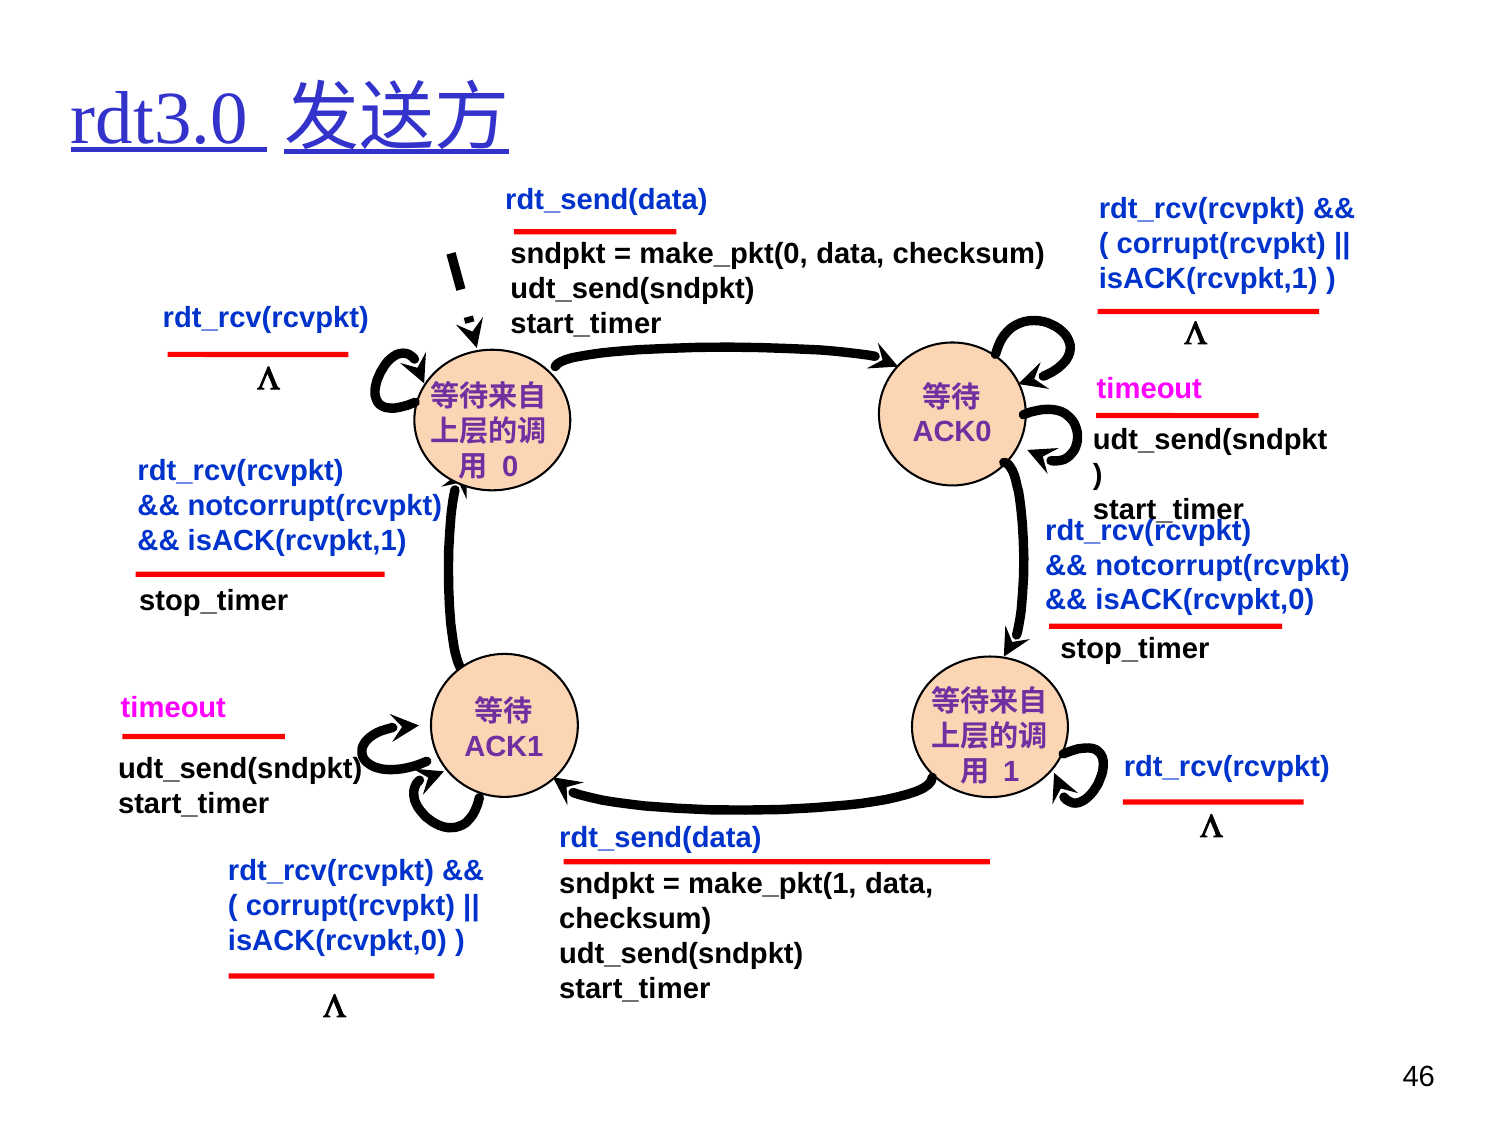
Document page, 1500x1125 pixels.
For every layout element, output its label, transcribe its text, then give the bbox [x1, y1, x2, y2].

text_box L [1169, 303, 1223, 359]
text_box rdt_rcv(rcvpkt) && notcorrupt(rcvpkt) && isACK(rcvpkt,0) [1030, 503, 1376, 614]
text_box [471, 789, 538, 797]
text_box rdt_rcv(rcvpkt) && ( corrupt(rcvpkt) || isACK(rcvpkt,0) ) [212, 843, 520, 973]
text_box 等待来自上层的调用 1 [903, 675, 1076, 797]
text_box 等待 ACK0 [893, 370, 1011, 444]
text_box [438, 349, 546, 369]
text_box sndpkt = make_pkt(1, data, checksum) udt_send(sndpkt) start_timer [544, 857, 1110, 976]
title rdt3.0 发送方 [55, 39, 640, 187]
text_box sndpkt = make_pkt(0, data, checksum) udt_send(sndpkt) start_timer [495, 227, 1068, 343]
text_box [430, 653, 578, 769]
text_box [374, 353, 421, 409]
text_box [1023, 409, 1077, 462]
text_box [448, 486, 467, 668]
text_box rdt_rcv(rcvpkt) [1108, 739, 1376, 799]
text_box L [241, 348, 296, 404]
text_box stop_timer [123, 574, 373, 640]
text_box [894, 342, 1006, 370]
text_box [1063, 747, 1104, 804]
text_box L [1184, 803, 1239, 852]
text_box [995, 320, 1071, 387]
text_box 等待 ACK1 [445, 684, 563, 789]
text_box stop_timer [1045, 621, 1294, 679]
text_box rdt_send(data) [544, 810, 827, 858]
text_box [937, 656, 1043, 675]
text_box L [308, 976, 362, 1031]
text_box rdt_rcv(rcvpkt) [147, 290, 405, 343]
text_box [413, 767, 480, 828]
text_box rdt_send(data) [490, 172, 773, 220]
text_box [878, 371, 1026, 486]
text_box [455, 482, 529, 491]
text_box timeout [1081, 361, 1265, 409]
text_box [467, 334, 480, 348]
text_box [555, 347, 899, 367]
text_box rdt_rcv(rcvpkt) && notcorrupt(rcvpkt) && isACK(rcvpkt,1) [122, 443, 463, 560]
text_box [1003, 462, 1024, 657]
text_box [365, 719, 427, 769]
text_box udt_send(sndpkt) start_timer [103, 742, 403, 835]
text_box rdt_rcv(rcvpkt) && ( corrupt(rcvpkt) || isACK(rcvpkt,1) ) [1083, 181, 1383, 303]
text_box timeout [105, 680, 289, 728]
slide_number 46 [1339, 1050, 1450, 1125]
text_box 等待来自上层的调用 0 [407, 369, 570, 482]
text_box udt_send(sndpkt) start_timer [1077, 412, 1353, 510]
text_box [563, 777, 903, 810]
